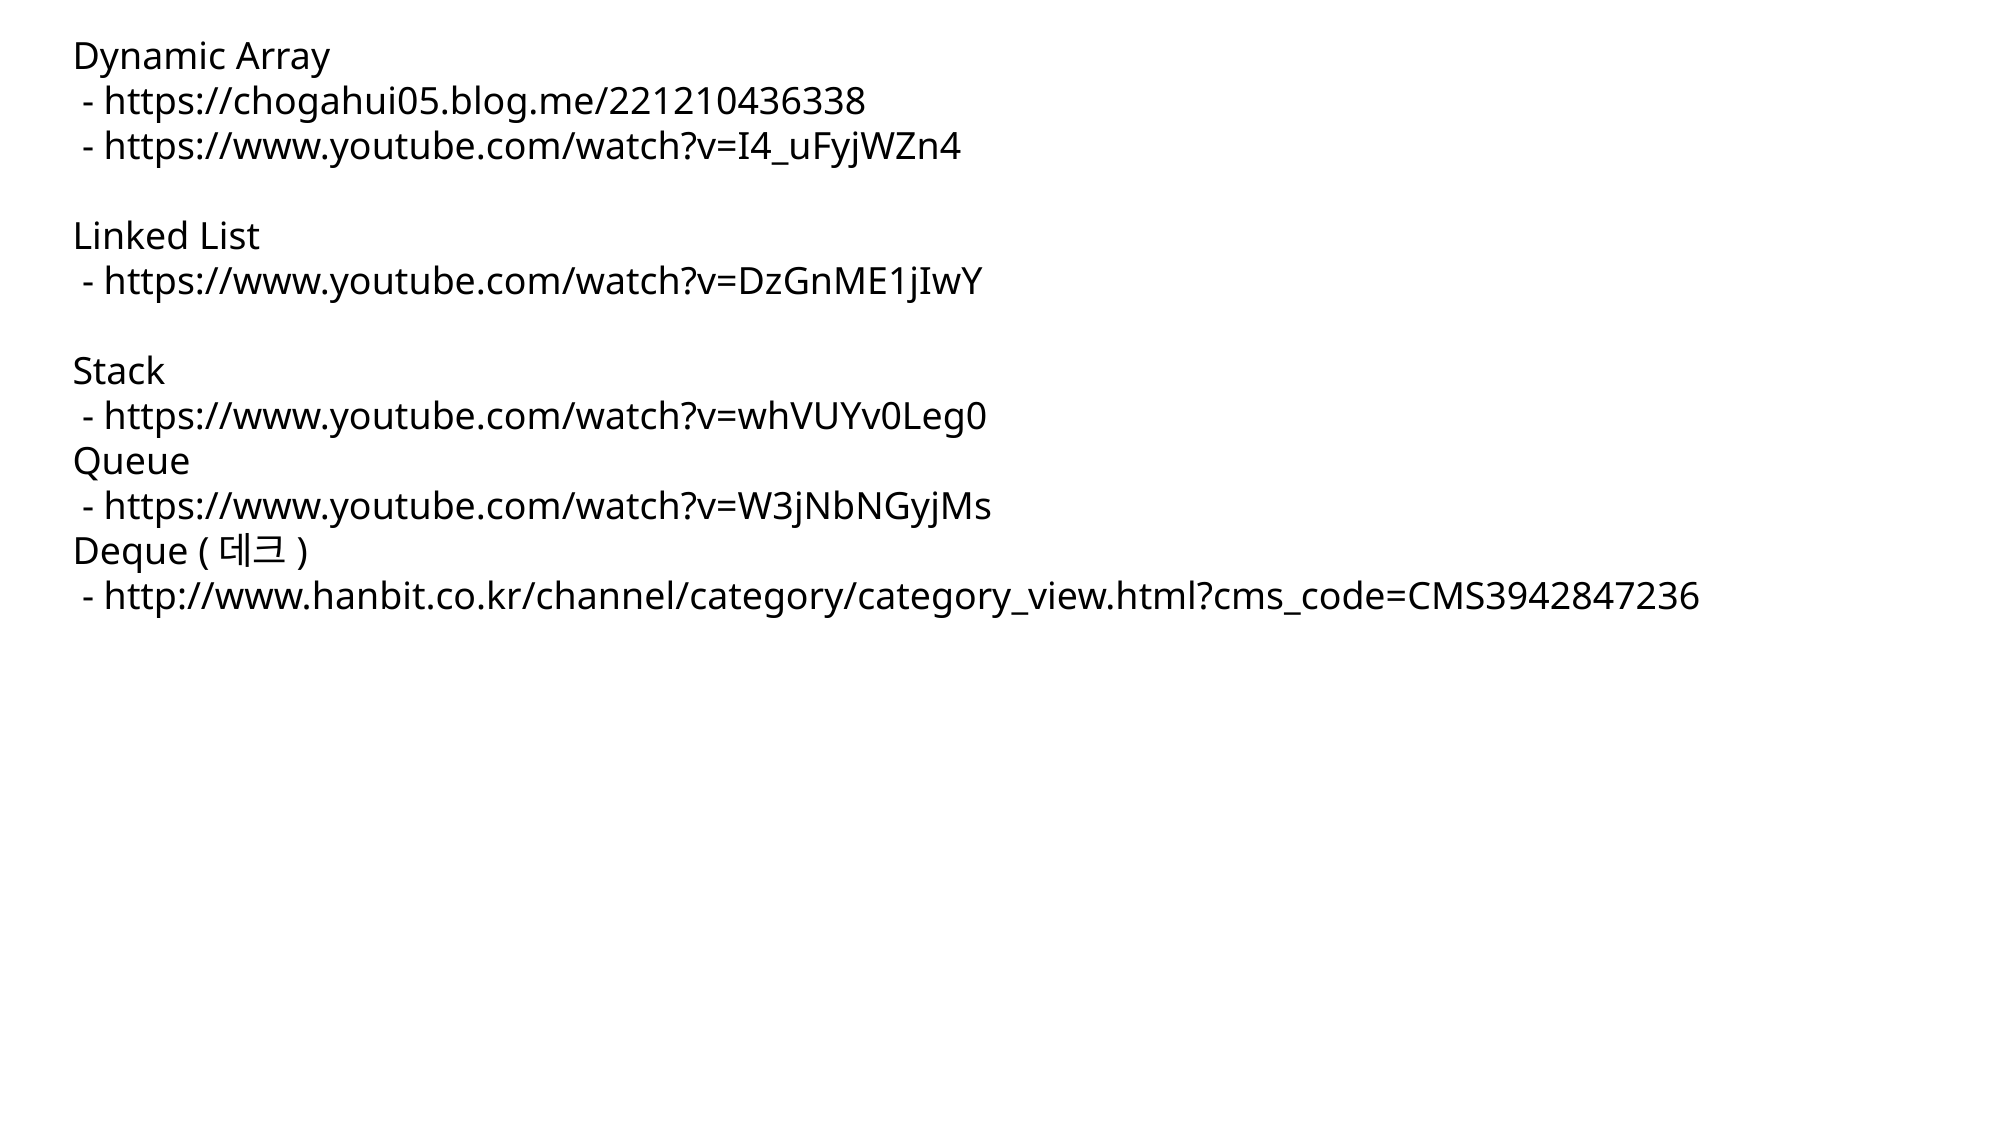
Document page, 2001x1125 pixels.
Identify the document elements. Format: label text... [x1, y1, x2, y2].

text_box Dynamic Array - https://chogahui05.blog.me/221210436338 - https://www.youtube.com/watch?v=I4_uFyjWZn4 Linked List - https://www.youtube.com/watch?v=DzGnME1jIwY Stack - https://www.youtube.com/watch?v=whVUYv0Leg0 Queue - https://www.youtube.com/watch?v=W3jNbNGyjMs Deque (데크) - http://www.hanbit.co.kr/channel/category/category_view.html?cms_code=CMS3942847236 [57, 24, 1830, 625]
